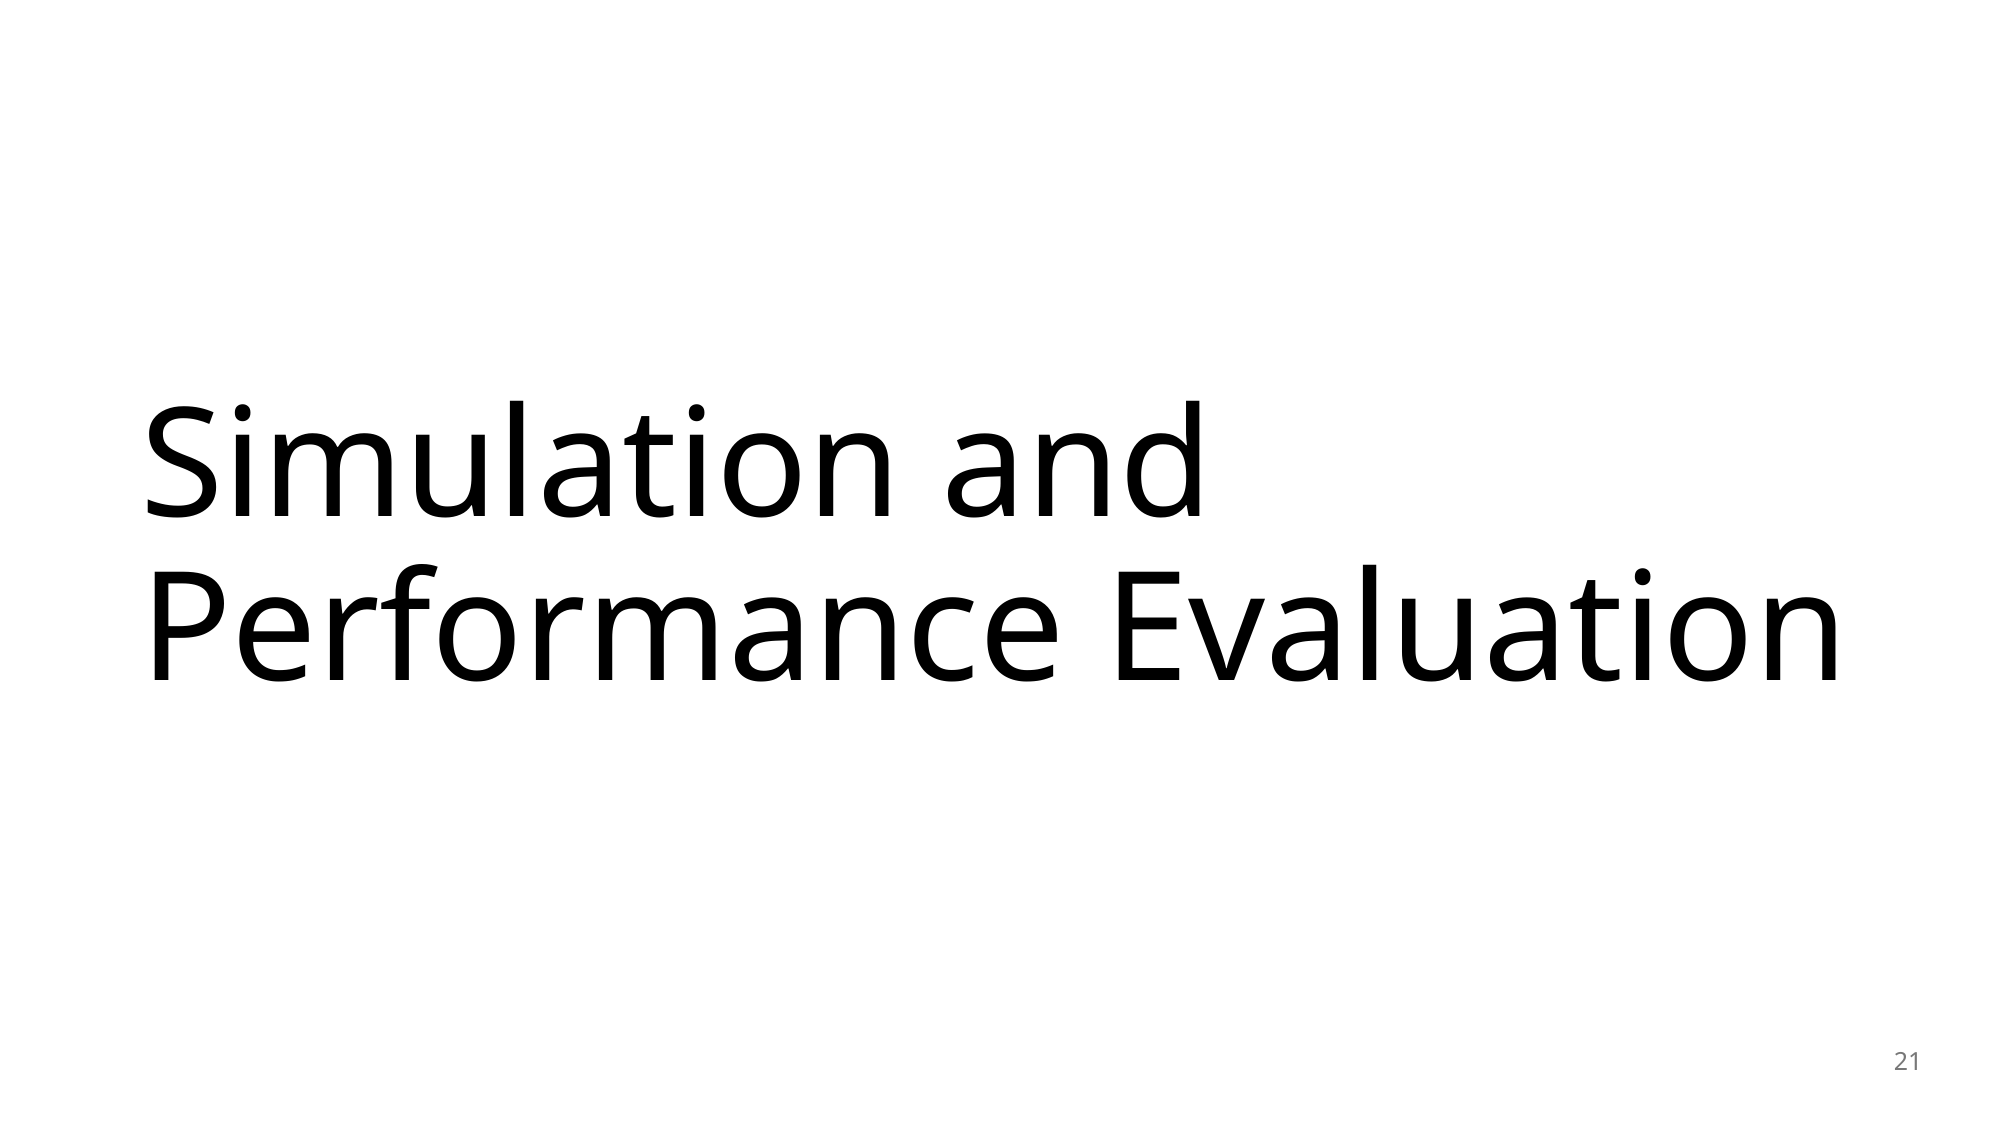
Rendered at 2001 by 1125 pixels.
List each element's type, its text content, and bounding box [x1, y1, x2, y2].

title Simulation and Performance Evaluation [125, 340, 1875, 721]
slide_number 21 [1562, 999, 1938, 1125]
